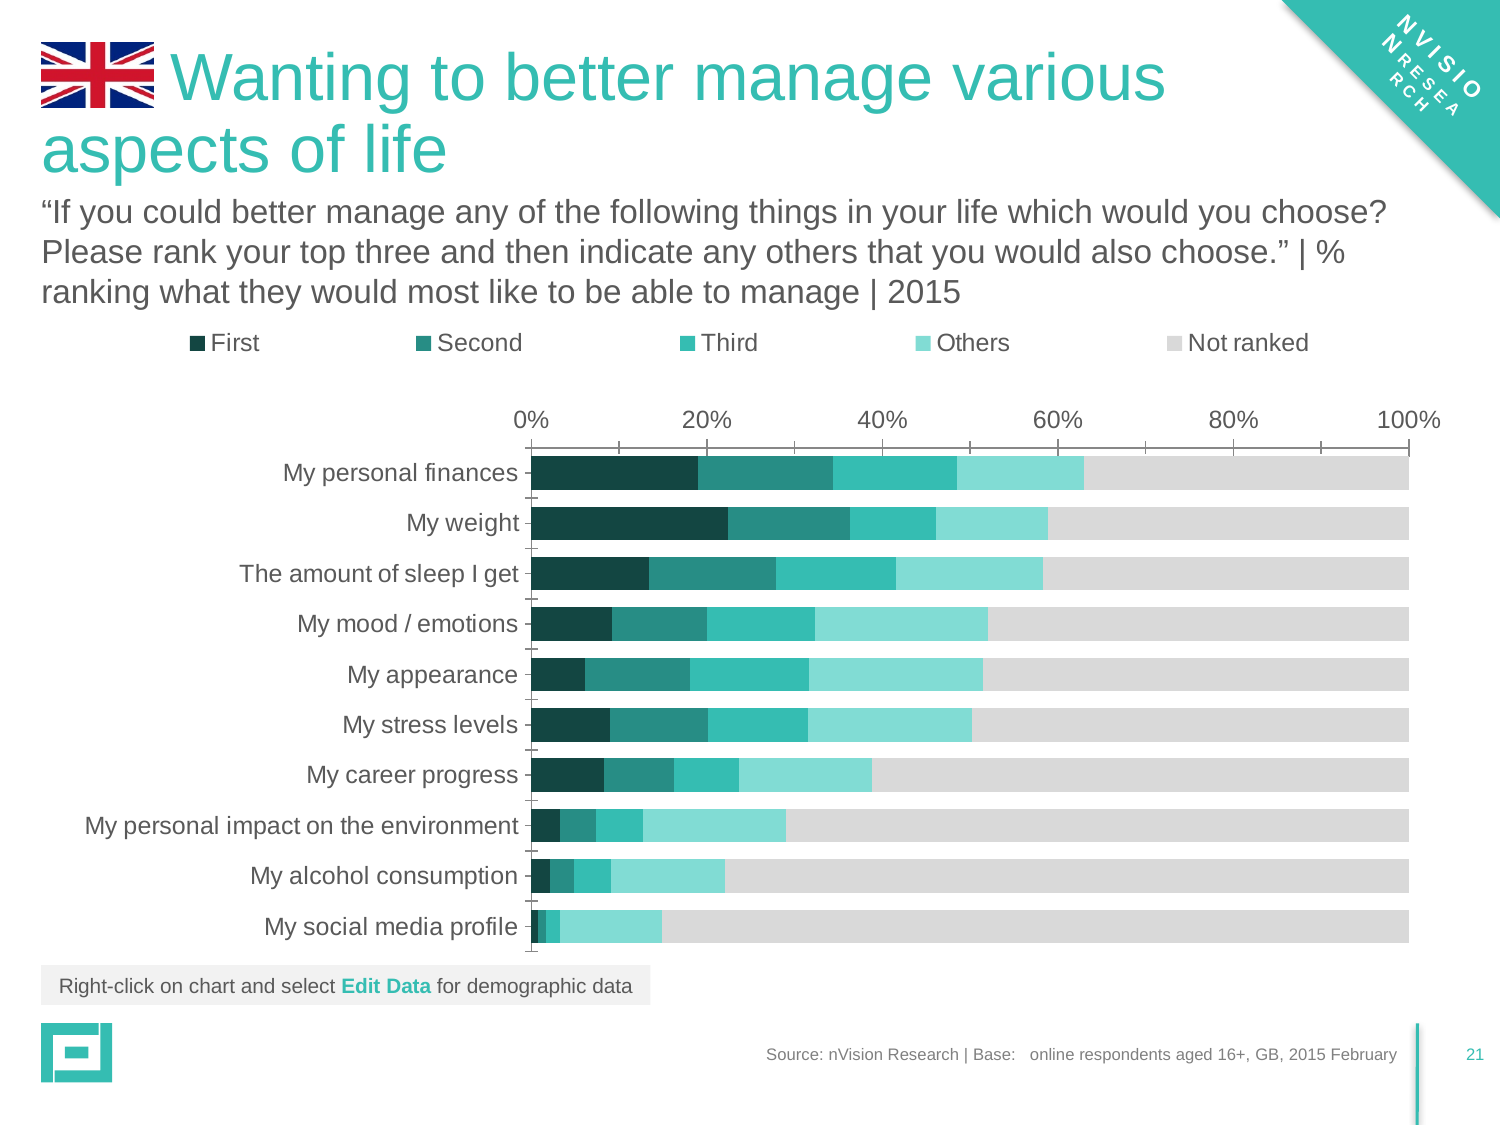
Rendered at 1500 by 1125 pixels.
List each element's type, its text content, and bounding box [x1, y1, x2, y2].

chart [40, 302, 1460, 965]
picture [40, 42, 154, 108]
text_box Right-click on chart and select Edit Data for demographic data [41, 972, 651, 1005]
list Source: nVision Research | Base: online respondents aged 16+, GB, 2015 February [112, 1039, 1414, 1072]
title Wanting to better manage various aspects of life [151, 42, 1276, 116]
list “If you could better manage any of the following things in your life which would you choose? Please rank your top three and then indicate any others that you would also choose.” | % ranking what they would most like to be able to manage | 2015 [41, 190, 1459, 301]
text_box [1281, 0, 1500, 219]
